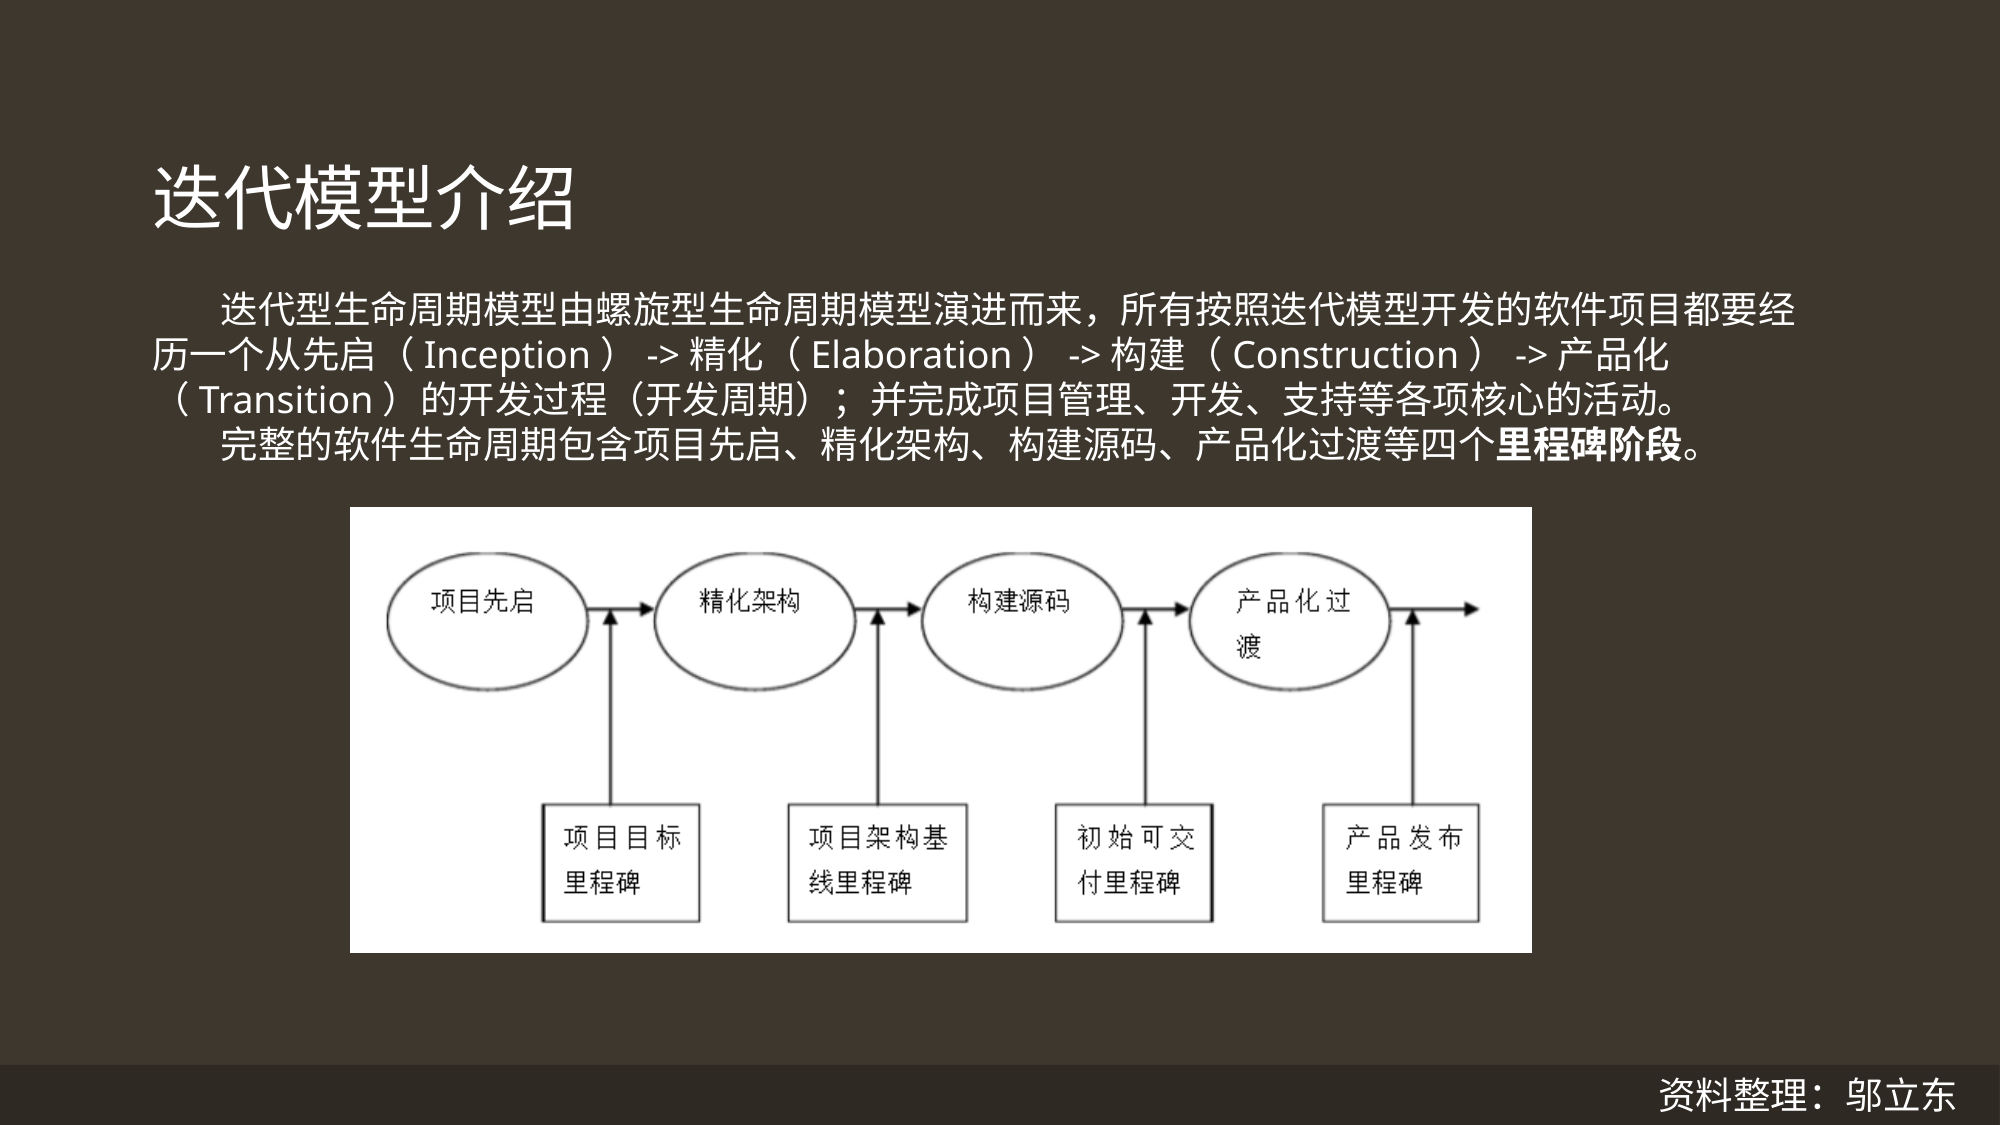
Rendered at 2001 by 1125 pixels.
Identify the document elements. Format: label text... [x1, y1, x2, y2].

title 迭代模型介绍 [137, 59, 1863, 248]
text_box 资料整理：邬立东 [1643, 1064, 2000, 1125]
text_box 迭代型生命周期模型由螺旋型生命周期模型演进而来，所有按照迭代模型开发的软件项目都要经历一个从先启（Inception）->精化（Elaboration）->构建（Construction）->产品化（Transition）的开发过程（开发周期）；并完成项目管理、开发、支持等各项核心的活动。 完整的软件生命周期包含项目先启、精化架构、构建源码、产品化过渡等四个里程碑阶段。 [137, 278, 1827, 474]
picture [350, 507, 1532, 953]
